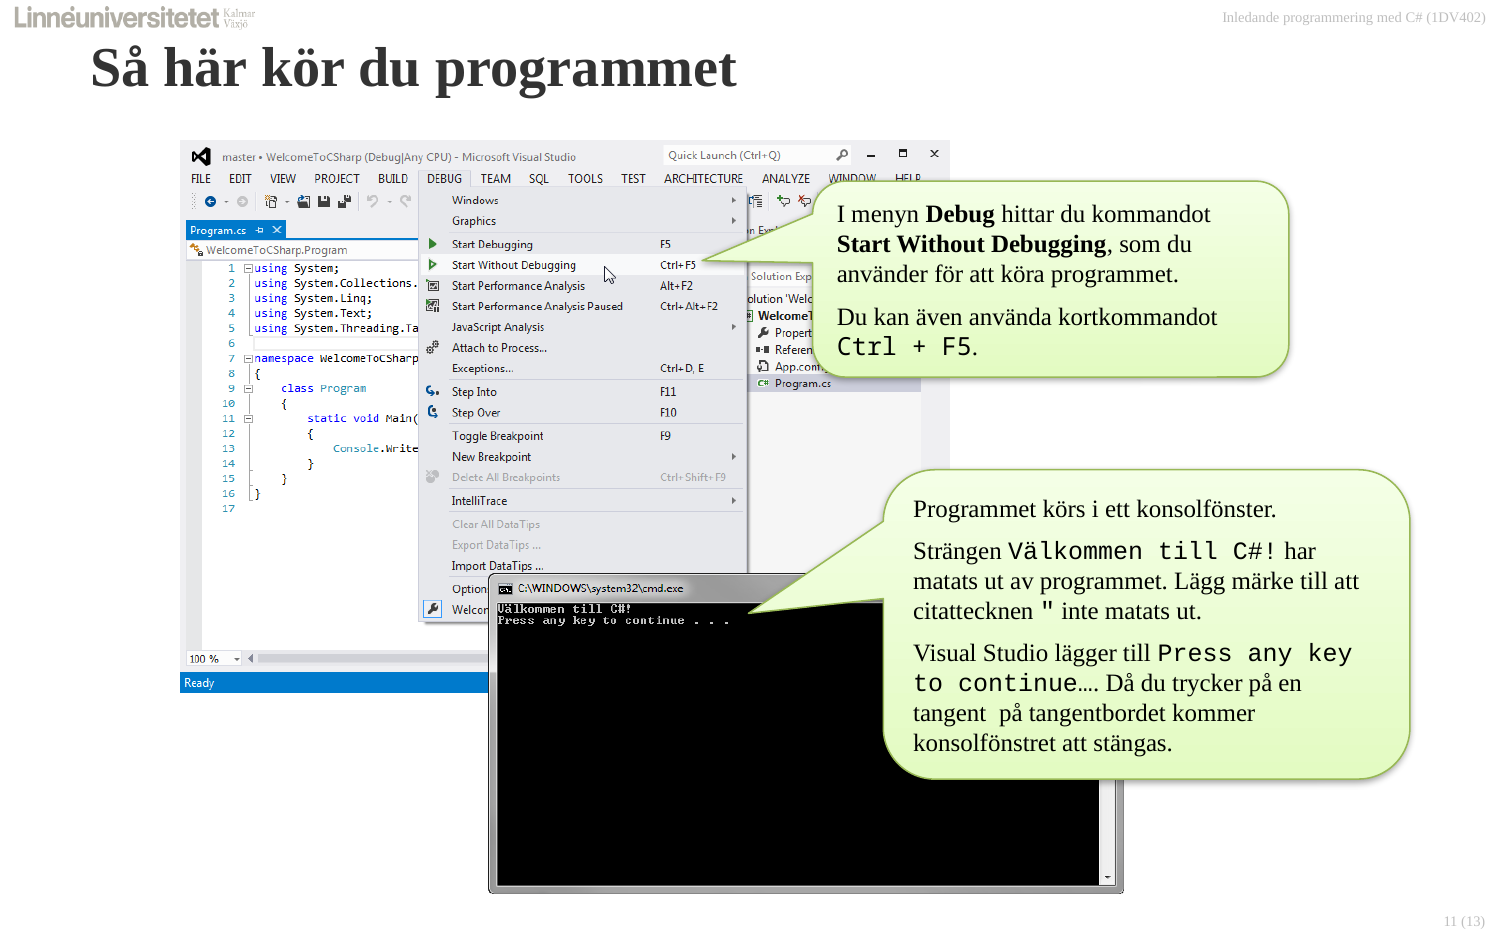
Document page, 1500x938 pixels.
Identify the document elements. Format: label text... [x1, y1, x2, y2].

title Så här kör du programmet [74, 15, 1426, 115]
text_box Programmet körs i ett konsolfönster. Strängen Välkommen till C#! har matats ut av programmet. Lägg märke till att citattecknen " inte matats ut. Visual Studio lägger till Press any key to continue…. Då du trycker på en tangent på tangentbordet kommer konsolfönstret att stängas. [955, 469, 1410, 780]
picture [179, 139, 1124, 894]
text_box I menyn Debug hittar du kommandot Start Without Debugging, som du använder för att köra programmet. Du kan även använda kortkommandot Ctrl + F5. [955, 181, 1289, 378]
